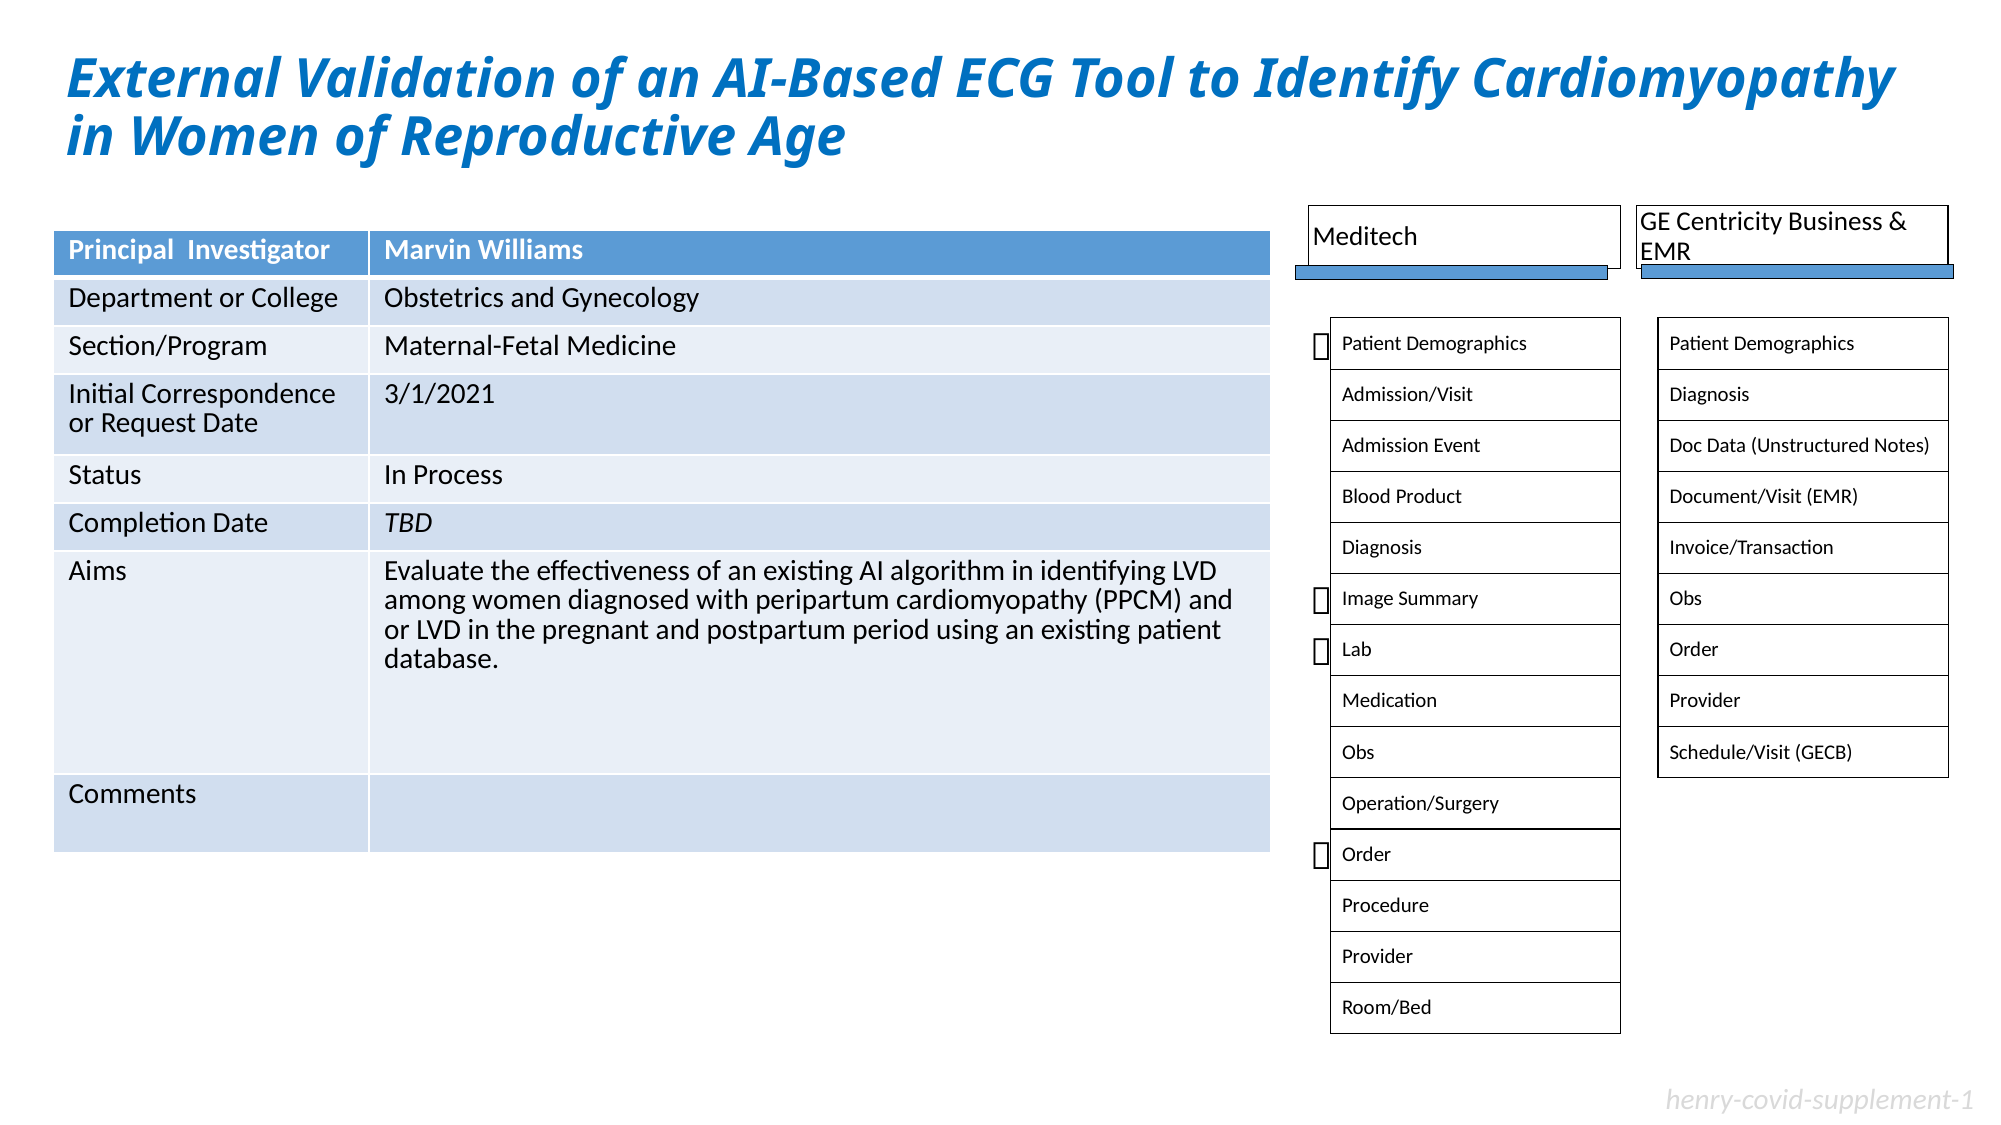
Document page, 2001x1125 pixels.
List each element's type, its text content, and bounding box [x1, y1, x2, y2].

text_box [1295, 205, 1961, 1034]
table_header Principal Investigator [54, 231, 368, 275]
table_cell Aims [54, 552, 368, 773]
table_cell 3/1/2021 [370, 375, 1270, 454]
table_cell Initial Correspondence or Request Date [54, 375, 368, 454]
table_cell TBD [370, 504, 1270, 550]
text_box henry-covid-supplement-1 [1650, 1072, 1990, 1123]
table_cell Department or College [54, 280, 368, 325]
table_cell Evaluate the effectiveness of an existing AI algorithm in identifying LVD among women diagnosed with peripartum cardiomyopathy (PPCM) and or LVD in the pregnant and postpartum period using an existing patient database. [370, 552, 1270, 773]
table_cell Comments [54, 775, 368, 852]
table_cell [370, 775, 1270, 852]
table_cell Obstetrics and Gynecology [370, 280, 1270, 325]
table_cell In Process [370, 456, 1270, 502]
table_cell Completion Date [54, 504, 368, 550]
table_cell Maternal-Fetal Medicine [370, 327, 1270, 373]
table_header Marvin Williams [370, 231, 1270, 275]
title External Validation of an AI-Based ECG Tool to Identify Cardiomyopathy in Women of Reproductive Age [51, 24, 1961, 193]
table_cell Status [54, 456, 368, 502]
table_cell Section/Program [54, 327, 368, 373]
